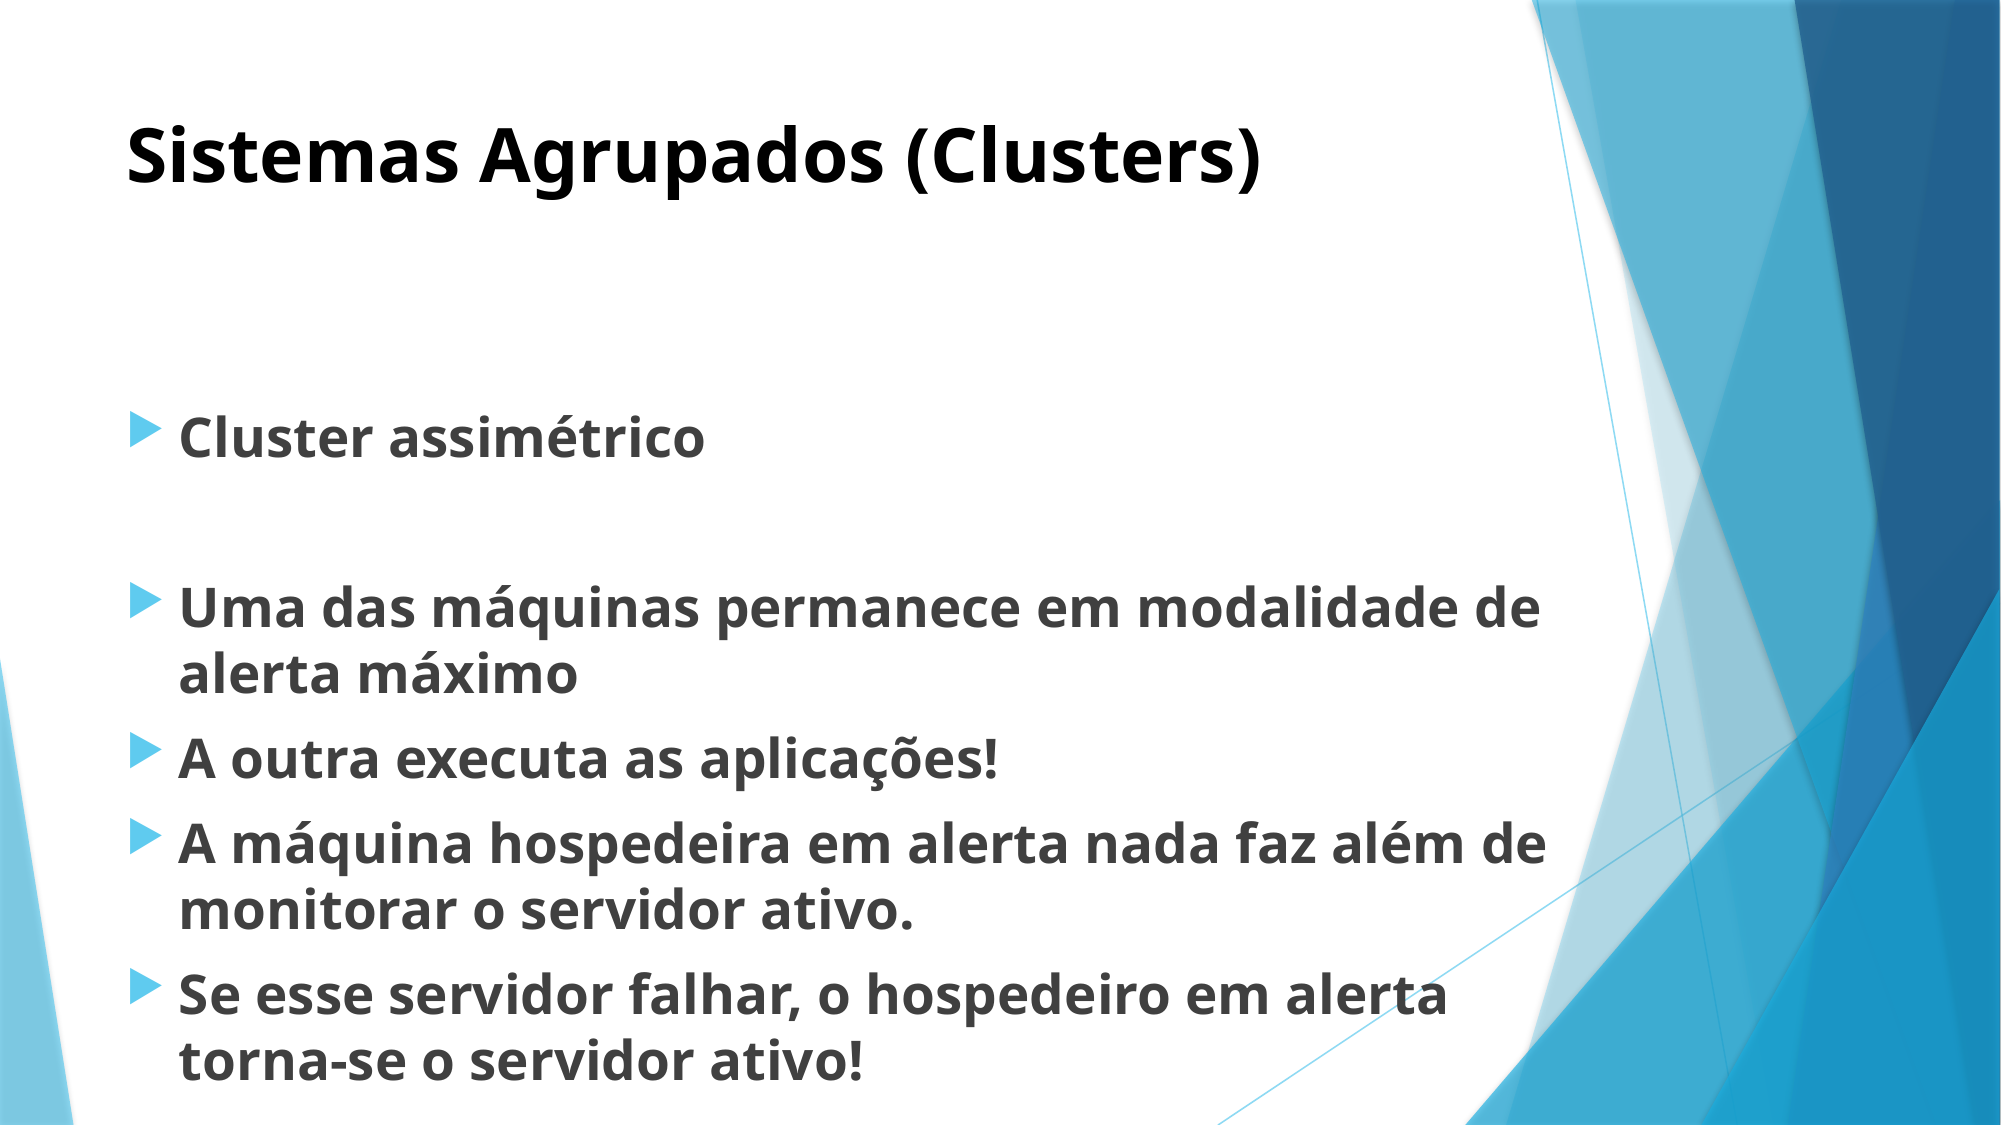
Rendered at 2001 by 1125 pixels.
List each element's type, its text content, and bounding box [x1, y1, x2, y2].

list Cluster assimétrico Uma das máquinas permanece em modalidade de alerta máximo A outra executa as aplicações! A máquina hospedeira em alerta nada faz além de monitorar o servidor ativo. Se esse servidor falhar, o hospedeiro em alerta torna-se o servidor ativo! [111, 395, 1617, 1100]
title Sistemas Agrupados (Clusters) [111, 99, 1617, 276]
